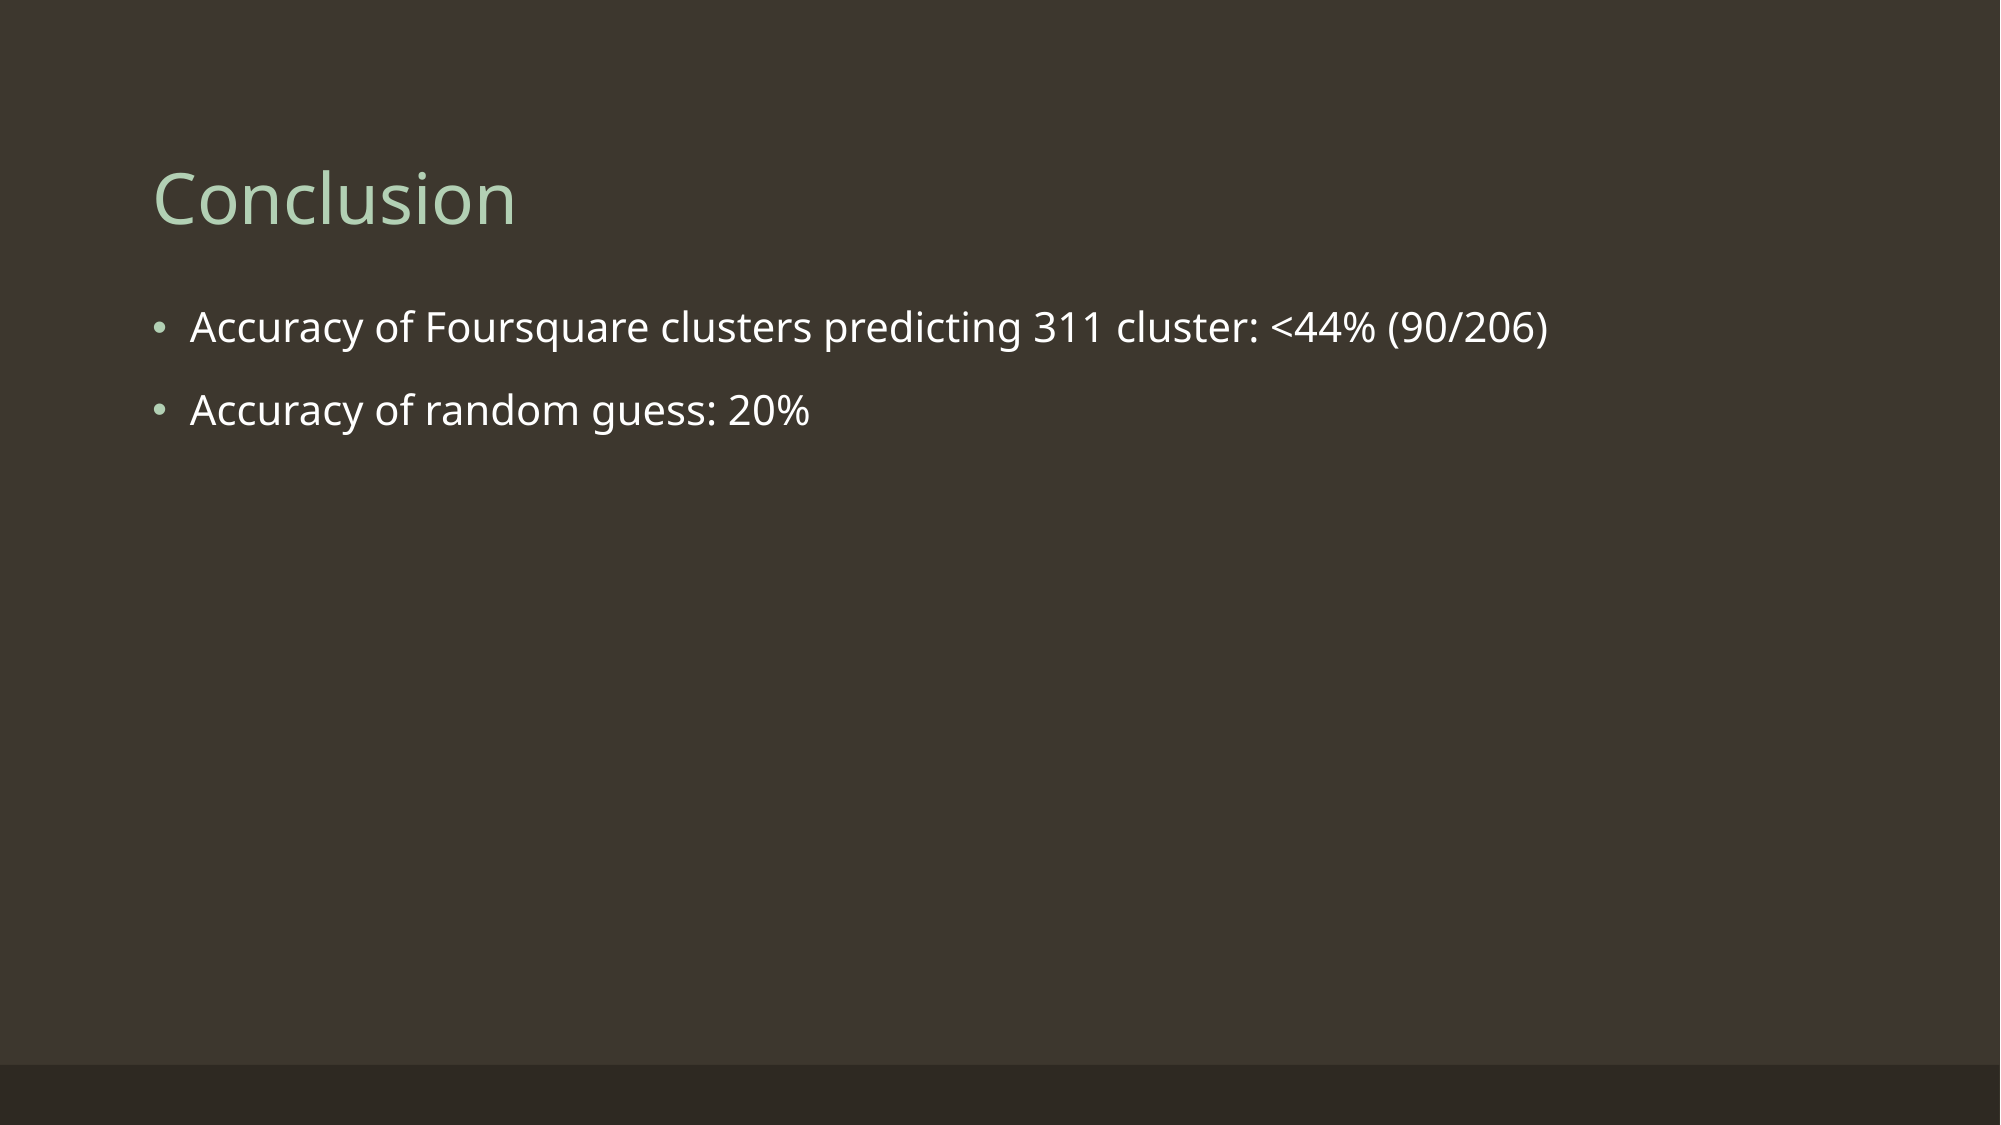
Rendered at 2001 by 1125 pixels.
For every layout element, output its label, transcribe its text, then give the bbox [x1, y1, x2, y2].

list Accuracy of Foursquare clusters predicting 311 cluster: <44% (90/206) Accuracy of random guess: 20% [137, 299, 1863, 1014]
title Conclusion [137, 59, 1863, 248]
